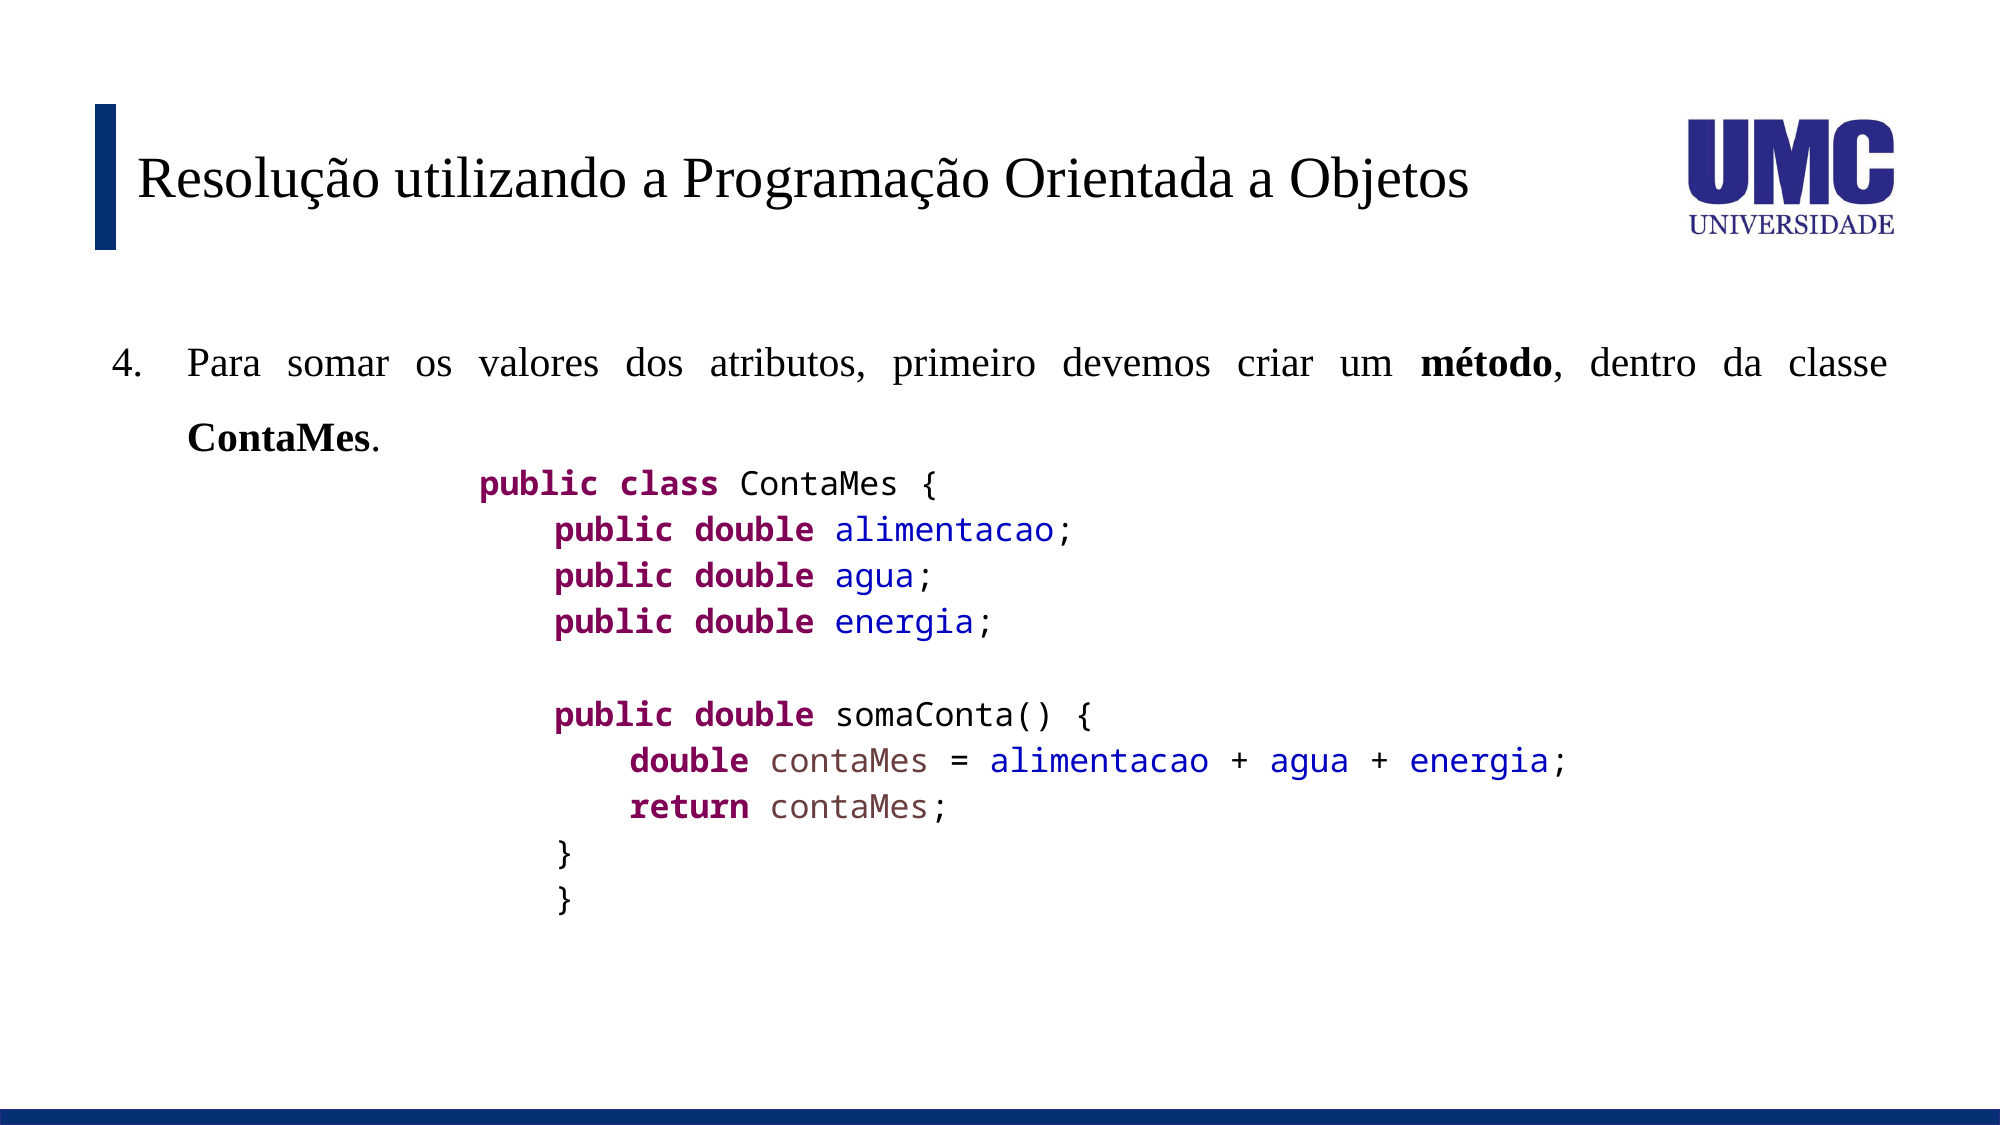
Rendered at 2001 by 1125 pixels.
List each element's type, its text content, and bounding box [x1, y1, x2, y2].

list Para somar os valores dos atributos, primeiro devemos criar um método, dentro da classe ContaMes. [97, 302, 1903, 408]
picture [95, 104, 116, 250]
picture [1, 1110, 1999, 1124]
text_box public class ContaMes { public double alimentacao; public double agua; public double energia; public double somaConta() { double contaMes = alimentacao + agua + energia; return contaMes; } } [464, 454, 1667, 925]
title Resolução utilizando a Programação Orientada a Objetos [122, 140, 1667, 214]
picture [1686, 117, 1896, 237]
